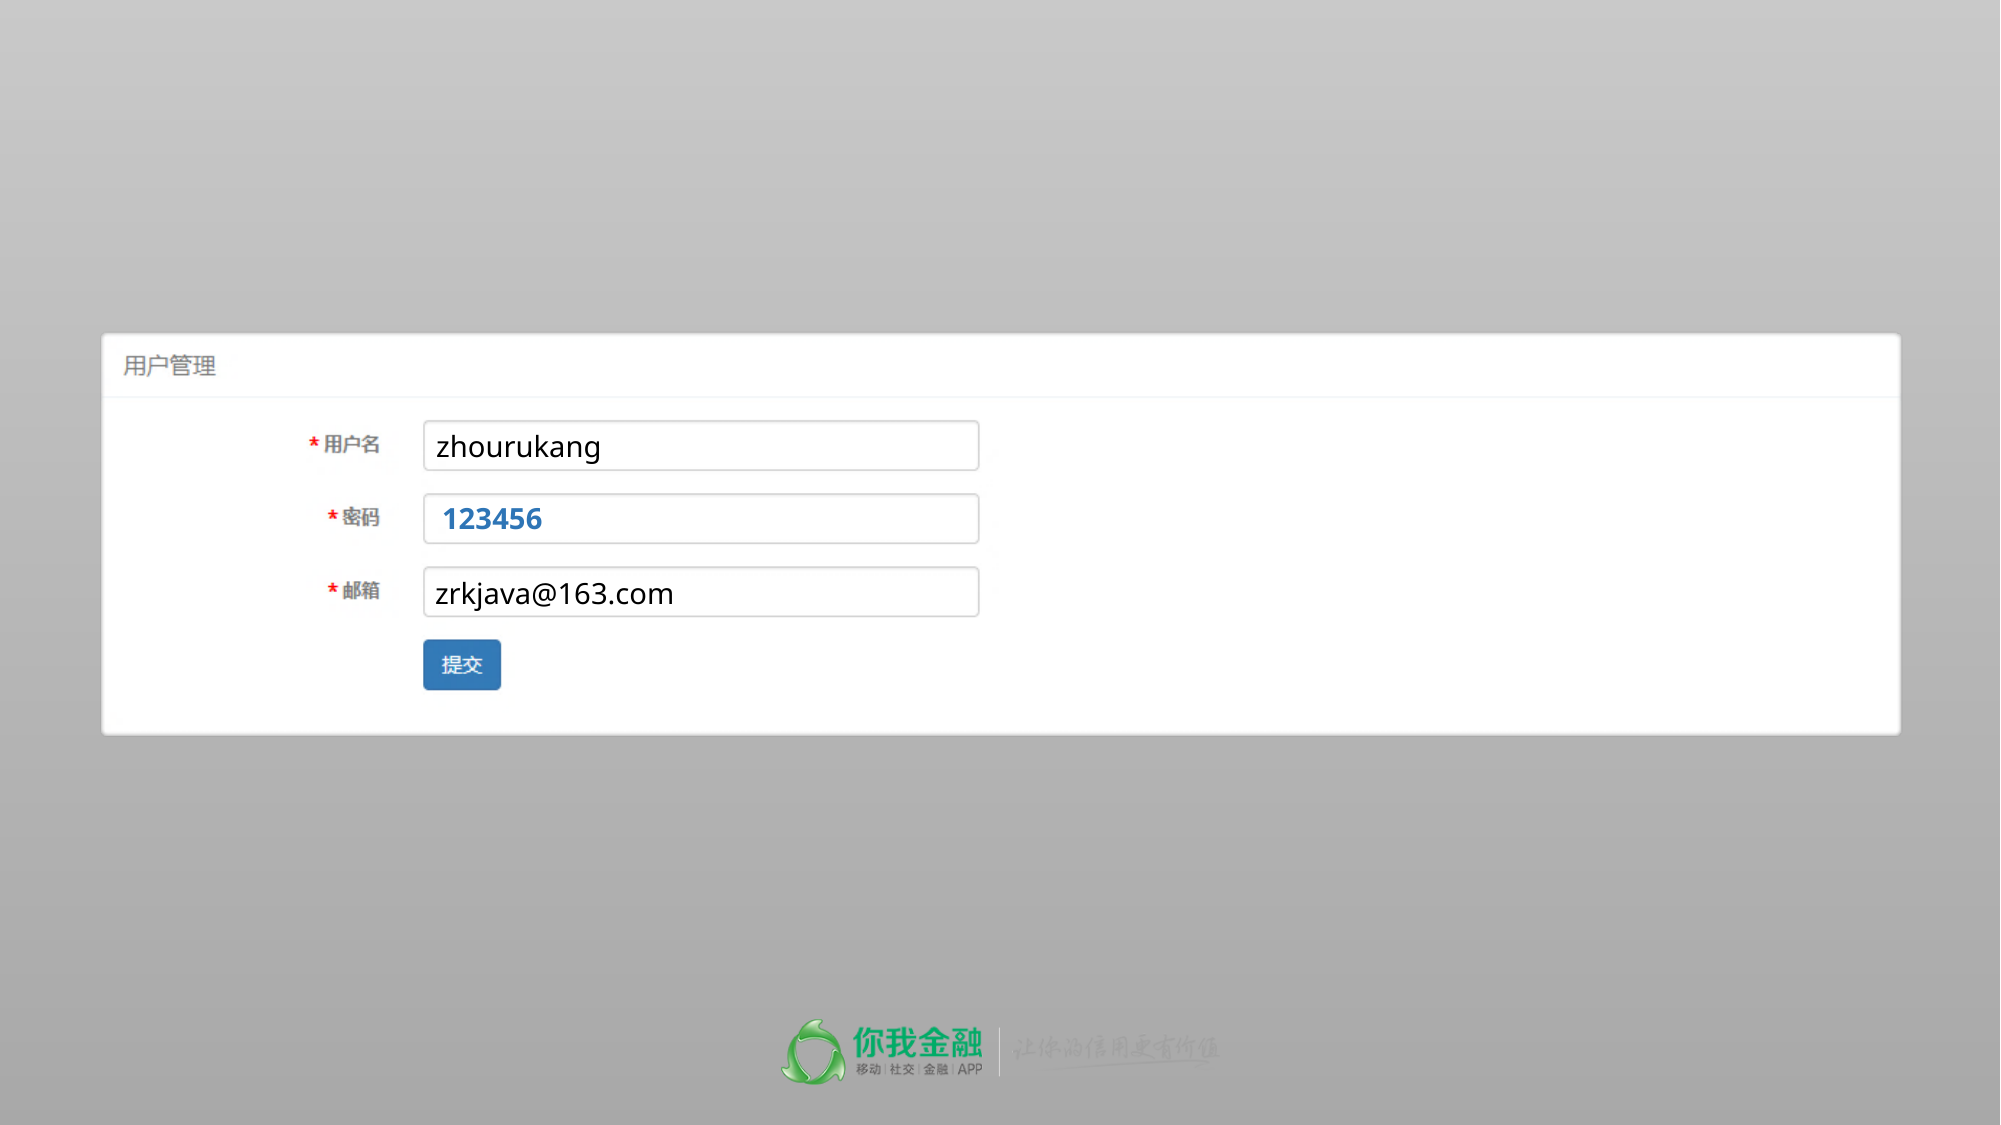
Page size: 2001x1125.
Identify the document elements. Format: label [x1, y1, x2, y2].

picture [30, 307, 1967, 774]
picture [780, 1017, 1220, 1087]
